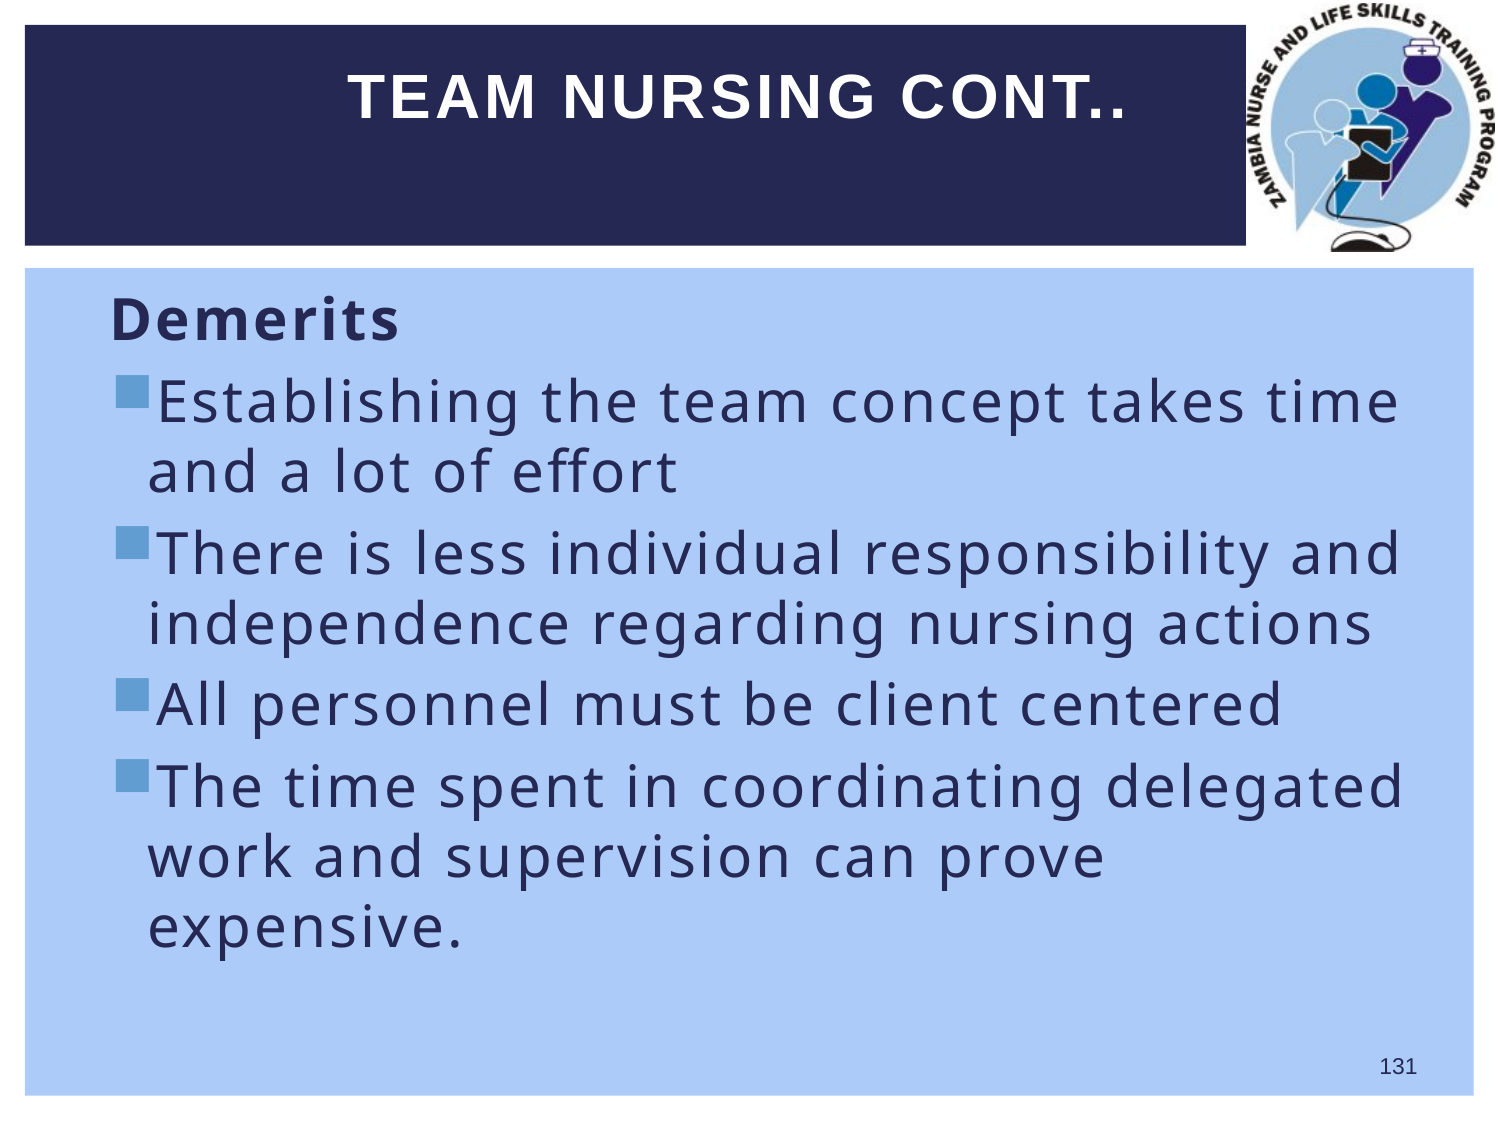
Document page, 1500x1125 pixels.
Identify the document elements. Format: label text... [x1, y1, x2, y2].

title Team nursing cont.. [99, 0, 1375, 188]
picture [1246, 3, 1495, 252]
picture [1343, 188, 1350, 194]
slide_number 131 [1349, 1041, 1448, 1089]
list Demerits Establishing the team concept takes time and a lot of effort There is less individual responsibility and independence regarding nursing actions All personnel must be client centered The time spent in coordinating delegated work and supervision can prove expensive. [87, 275, 1438, 1063]
